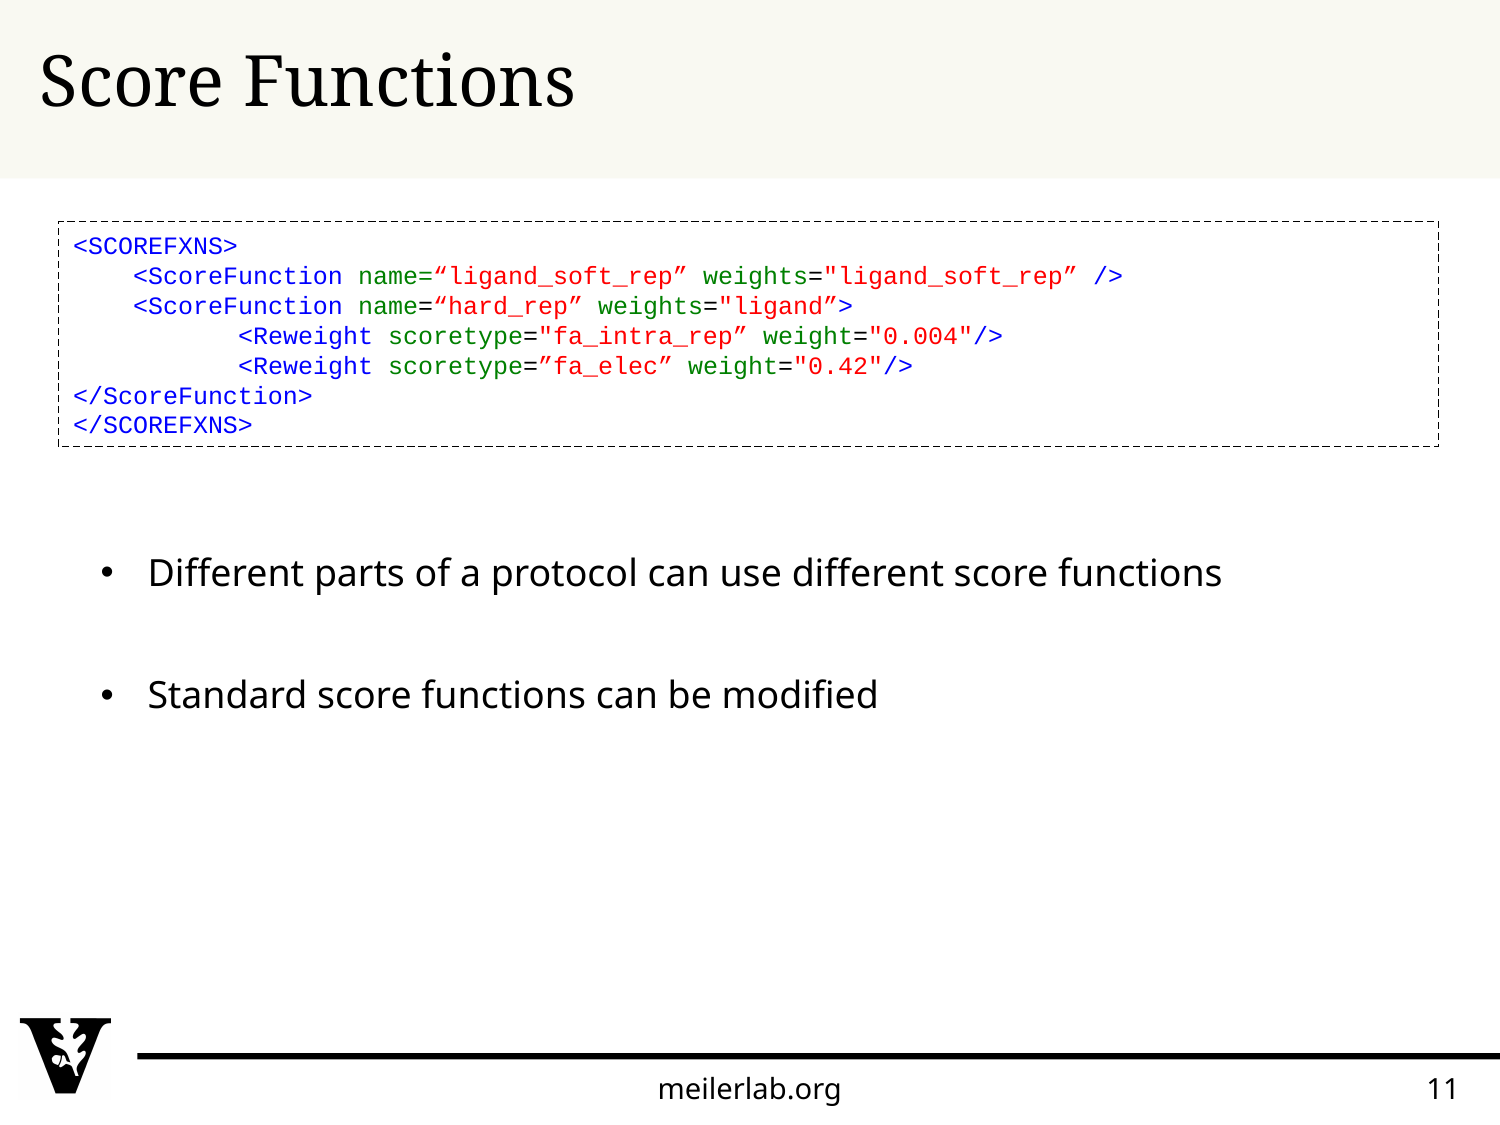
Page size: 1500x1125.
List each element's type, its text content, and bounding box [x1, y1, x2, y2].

text_box Different parts of a protocol can use different score functions Standard score functions can be modified [85, 546, 1451, 725]
text_box [0, 0, 1500, 180]
text_box <SCOREFXNS>​ <ScoreFunction name=“ligand_soft_rep” weights="ligand_soft_rep” />​ <ScoreFunction name=“hard_rep” weights="ligand”>​ <Reweight scoretype="fa_intra_rep” weight="0.004"/> ​ <Reweight scoretype=”fa_elec” weight="0.42"/>​ </ScoreFunction>​ </SCOREFXNS> [58, 221, 1439, 447]
title Score Functions [24, 35, 1476, 132]
footer meilerlab.org [374, 1062, 1126, 1101]
picture [18, 1012, 111, 1100]
slide_number 11 [1149, 1062, 1476, 1101]
